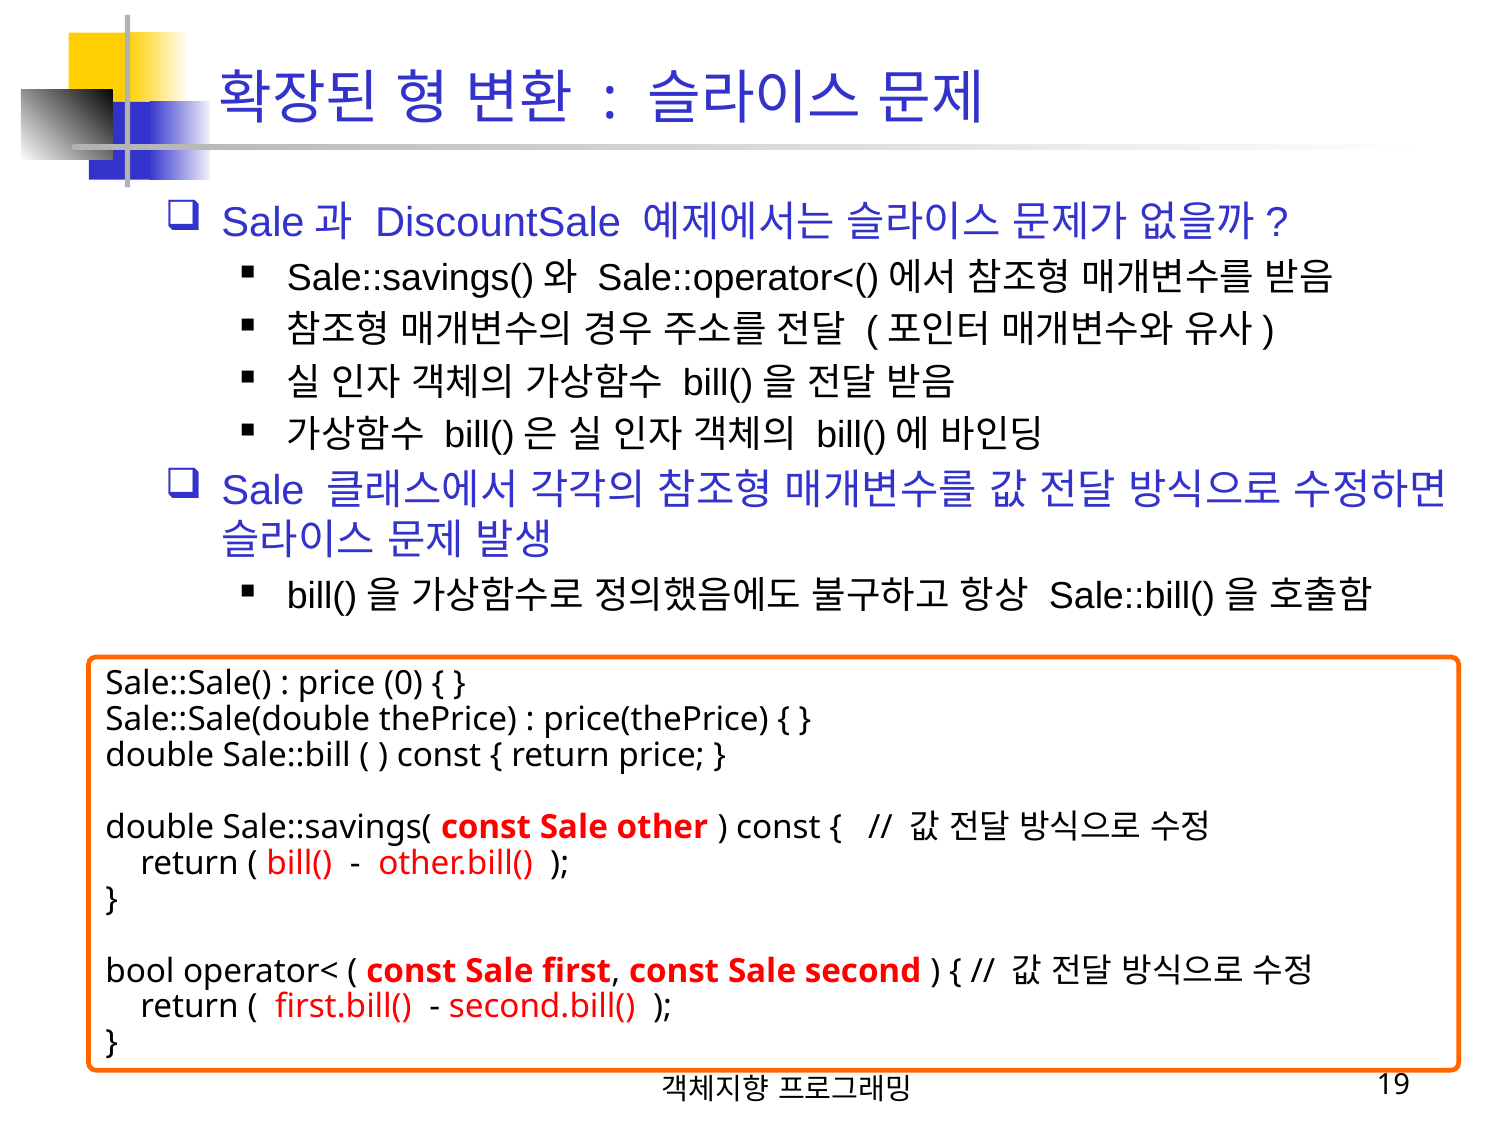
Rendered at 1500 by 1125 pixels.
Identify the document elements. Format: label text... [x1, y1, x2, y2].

text_box 객체지향 프로그래밍 [549, 1071, 1025, 1113]
text_box 19 [1112, 1071, 1425, 1113]
list Sale과 DiscountSale 예제에서는 슬라이스 문제가 없을까? Sale::savings()와 Sale::operator<()에서 참조형 매개변수를 받음 참조형 매개변수의 경우 주소를 전달 (포인터 매개변수와 유사) 실 인자 객체의 가상함수 bill()을 전달 받음 가상함수 bill()은 실 인자 객체의 bill()에 바인딩 Sale 클래스에서 각각의 참조형 매개변수를 값 전달 방식으로 수정하면 슬라이스 문제 발생 bill()을 가상함수로 정의했음에도 불구하고 항상 Sale::bill()을 호출함 [150, 187, 1469, 1006]
title 확장된 형 변환 : 슬라이스 문제 [203, 26, 1482, 138]
text_box Sale::Sale() : price (0) { } Sale::Sale(double thePrice) : price(thePrice) { } double Sale::bill ( ) const { return price; } double Sale::savings( const Sale other ) const { // 값 전달 방식으로 수정 return ( bill() - other.bill() ); } bool operator< ( const Sale first, const Sale second ) { // 값 전달 방식으로 수정 return ( first.bill() - second.bill() ); } [88, 656, 1459, 1071]
